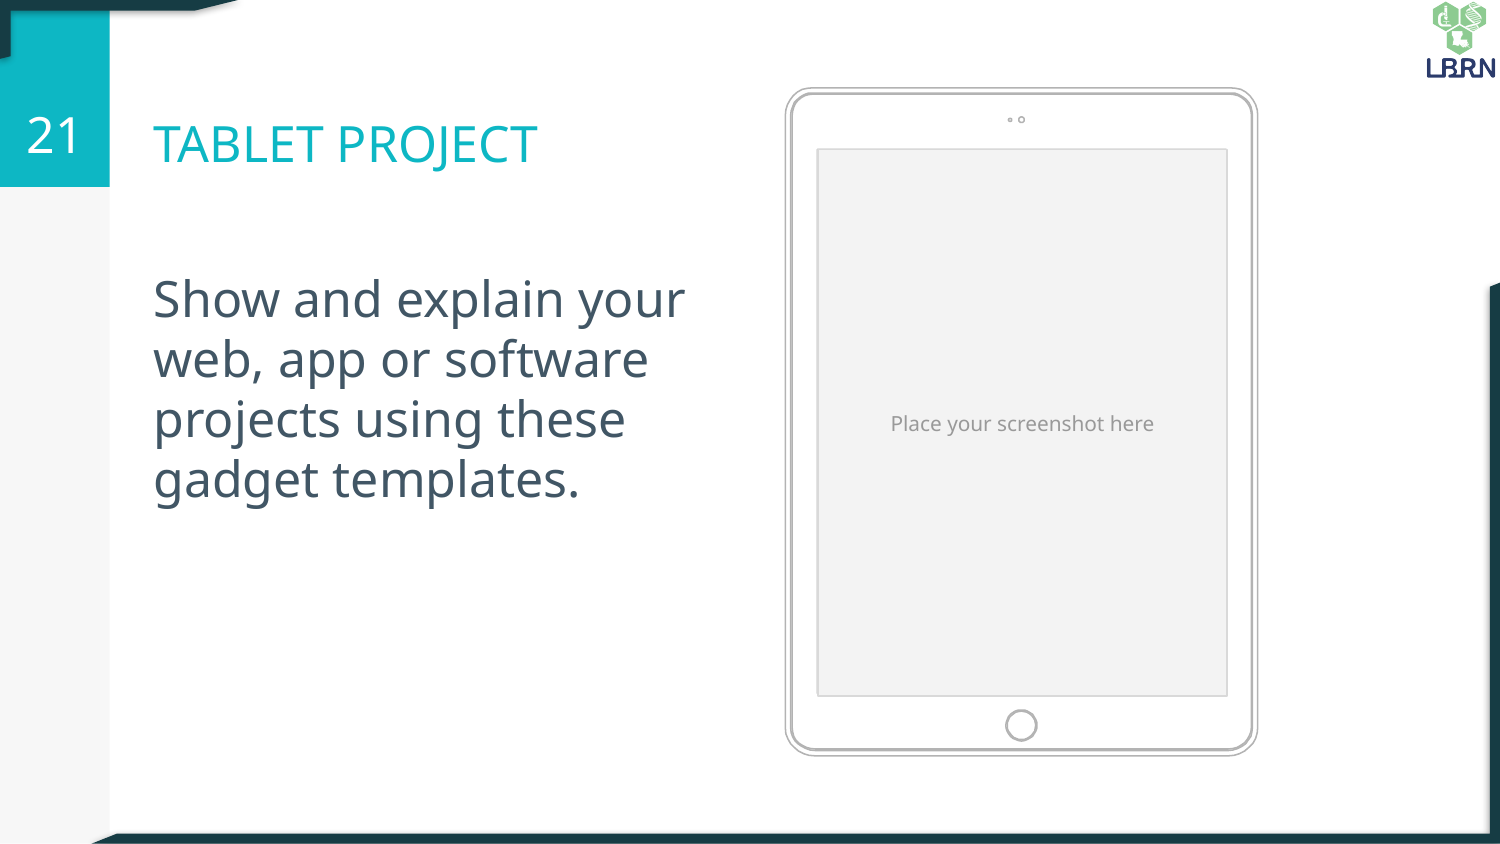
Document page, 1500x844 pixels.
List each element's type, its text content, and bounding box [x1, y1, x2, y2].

slide_number 21 [0, 0, 110, 187]
list Show and explain your web, app or software projects using these gadget templates. [138, 252, 722, 808]
text_box Place your screenshot here [817, 149, 1227, 697]
title TABLET PROJECT [138, 0, 722, 188]
text_box [785, 87, 1258, 756]
picture [1423, 0, 1500, 82]
